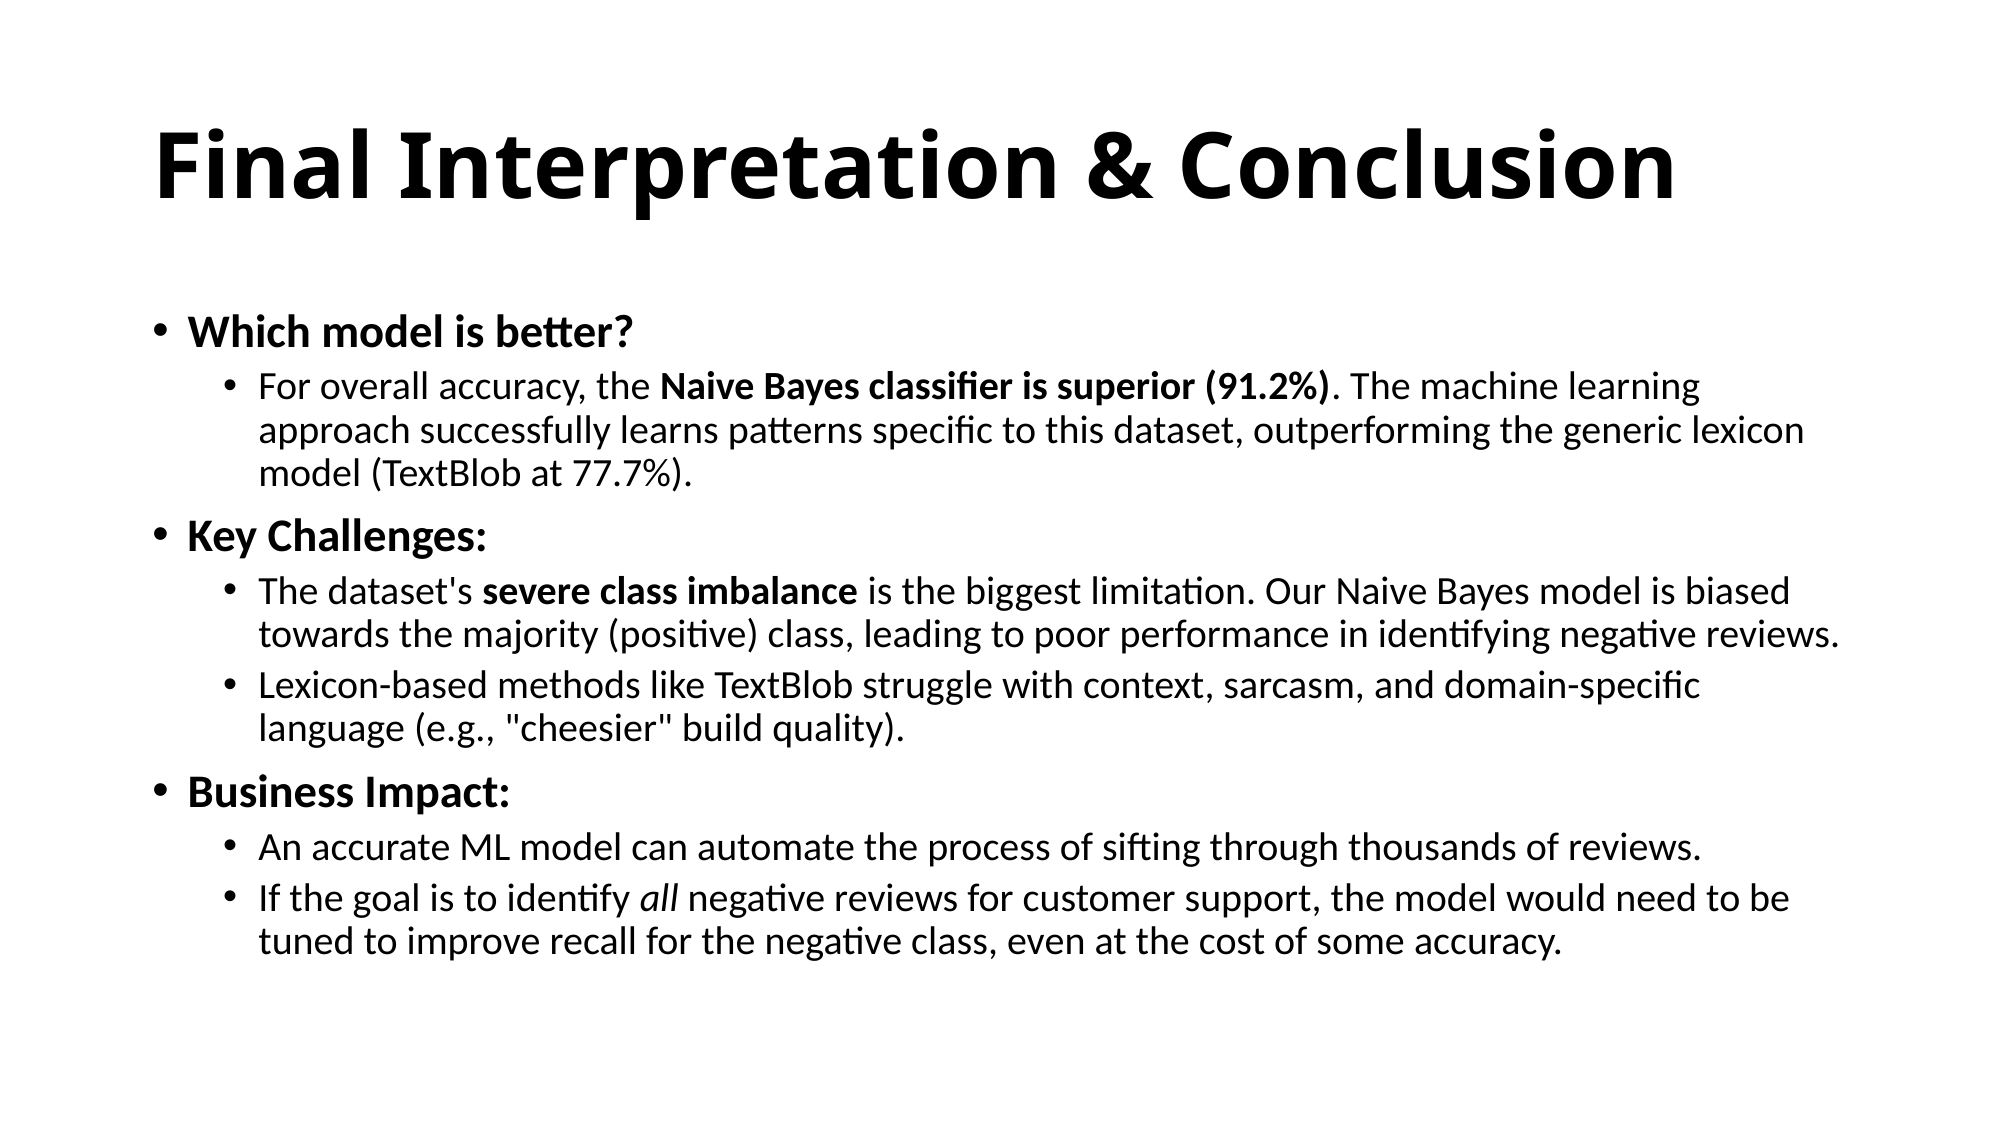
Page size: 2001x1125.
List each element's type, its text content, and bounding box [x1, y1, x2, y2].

list Which model is better? For overall accuracy, the Naive Bayes classifier is superior (91.2%). The machine learning approach successfully learns patterns specific to this dataset, outperforming the generic lexicon model (TextBlob at 77.7%). Key Challenges: The dataset's severe class imbalance is the biggest limitation. Our Naive Bayes model is biased towards the majority (positive) class, leading to poor performance in identifying negative reviews. Lexicon-based methods like TextBlob struggle with context, sarcasm, and domain-specific language (e.g., "cheesier" build quality). Business Impact: An accurate ML model can automate the process of sifting through thousands of reviews. If the goal is to identify all negative reviews for customer support, the model would need to be tuned to improve recall for the negative class, even at the cost of some accuracy. [137, 299, 1863, 1014]
title Final Interpretation & Conclusion [137, 59, 1863, 278]
